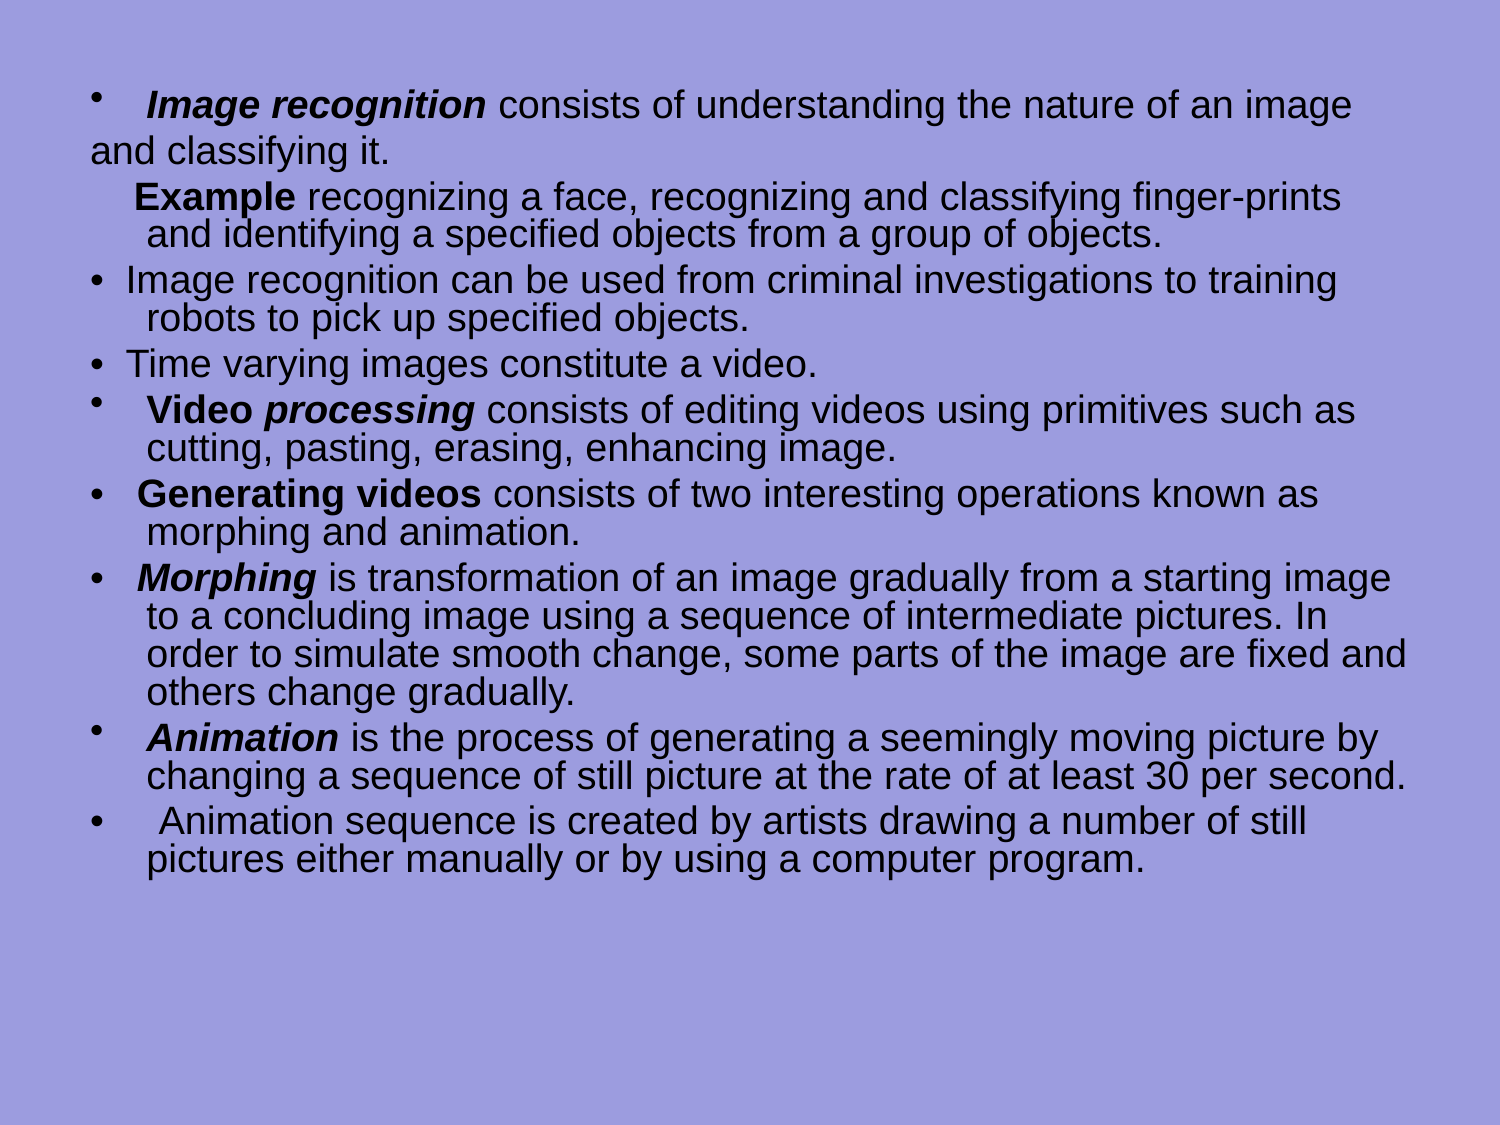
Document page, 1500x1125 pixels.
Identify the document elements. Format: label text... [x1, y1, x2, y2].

list Image recognition consists of understanding the nature of an image and classifying it. Example recognizing a face, recognizing and classifying finger-prints and identifying a specified objects from a group of objects. • Image recognition can be used from criminal investigations to training robots to pick up specified objects. • Time varying images constitute a video. Video processing consists of editing videos using primitives such as cutting, pasting, erasing, enhancing image. • Generating videos consists of two interesting operations known as morphing and animation. • Morphing is transformation of an image gradually from a starting image to a concluding image using a sequence of intermediate pictures. In order to simulate smooth change, some parts of the image are fixed and others change gradually. Animation is the process of generating a seemingly moving picture by changing a sequence of still picture at the rate of at least 30 per second. • Animation sequence is created by artists drawing a number of still pictures either manually or by using a computer program. [74, 24, 1426, 1006]
